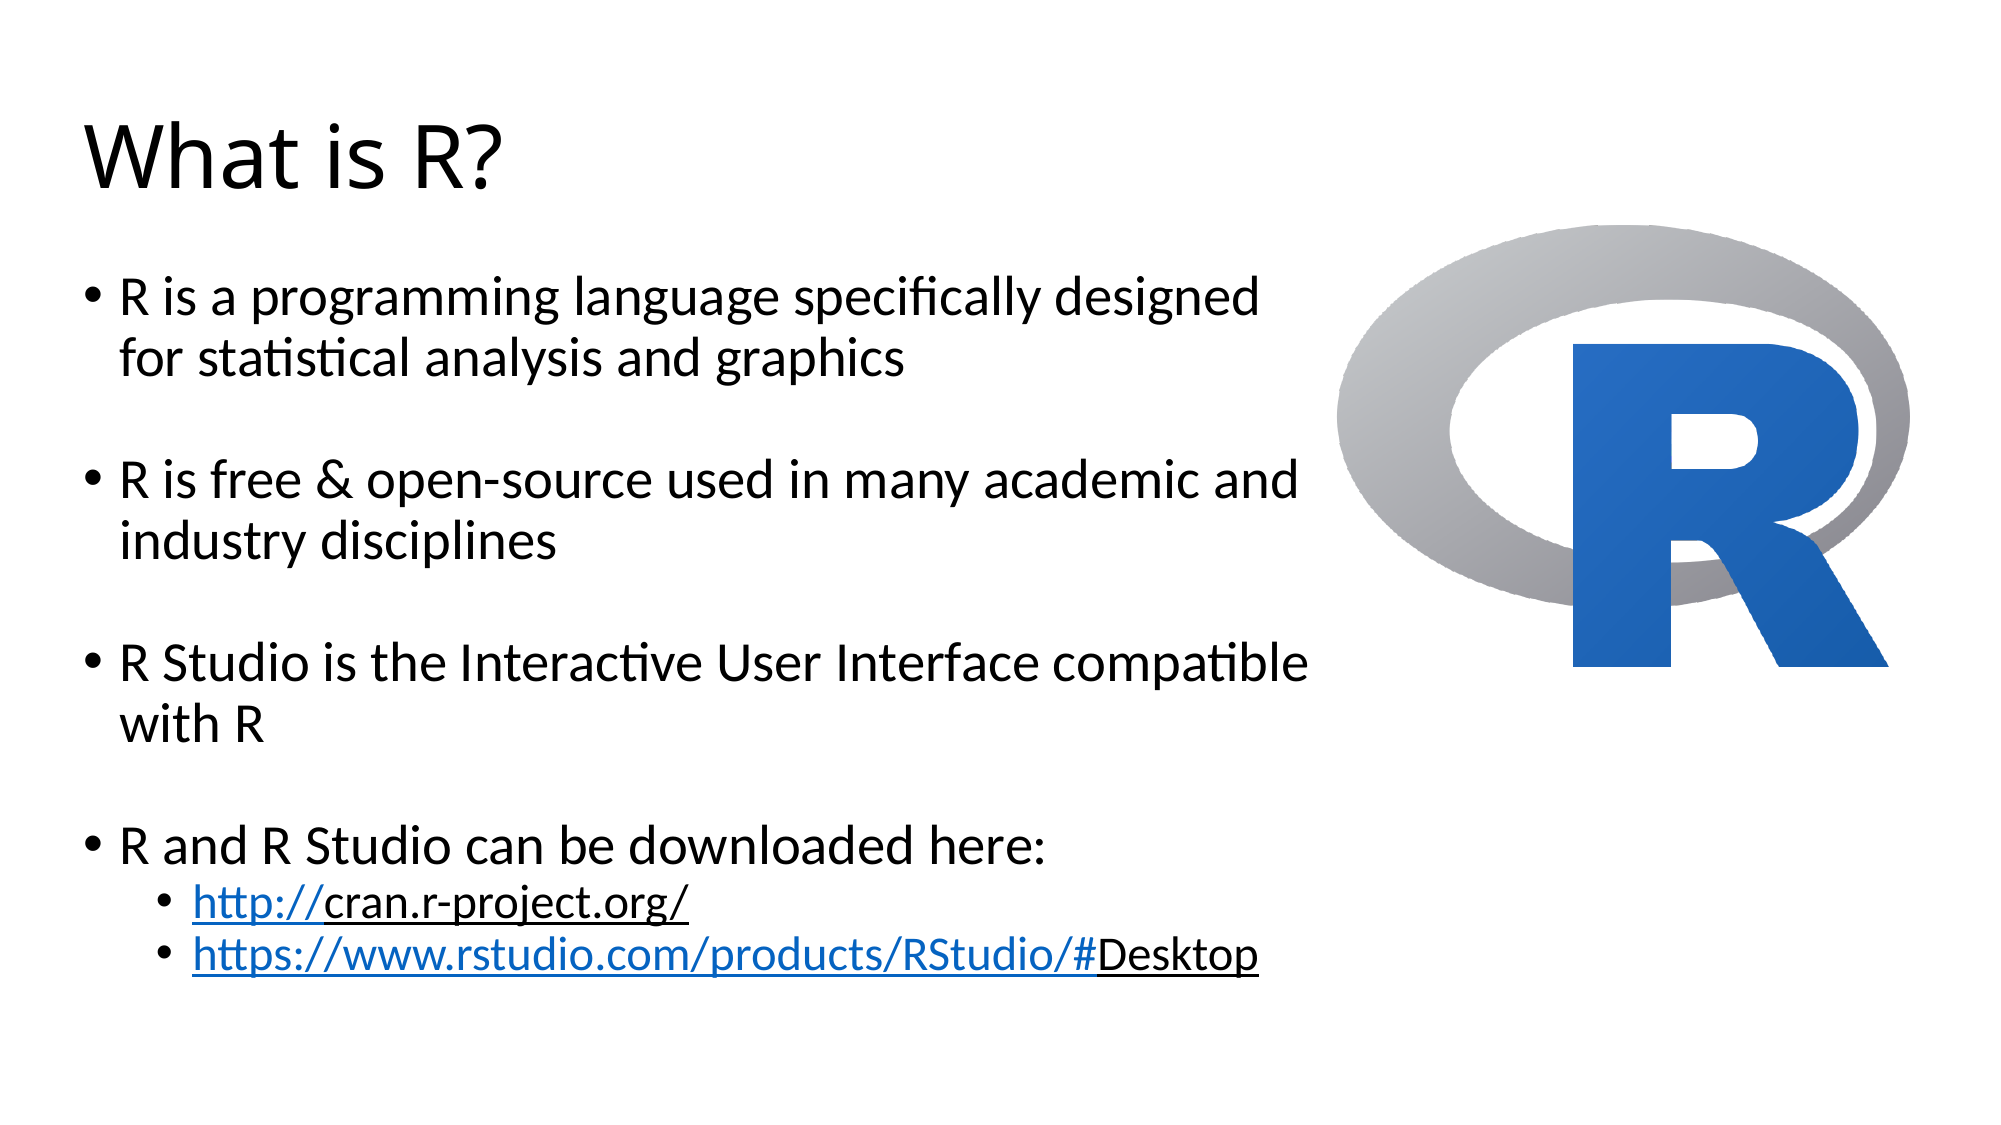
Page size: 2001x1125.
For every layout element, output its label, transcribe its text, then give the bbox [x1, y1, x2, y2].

list R is a programming language specifically designed for statistical analysis and graphics R is free & open-source used in many academic and industry disciplines R Studio is the Interactive User Interface compatible with R R and R Studio can be downloaded here: http://cran.r-project.org/ https://www.rstudio.com/products/RStudio/#Desktop [68, 252, 1337, 1000]
title What is R? [68, 97, 1932, 223]
picture [1336, 222, 1911, 668]
